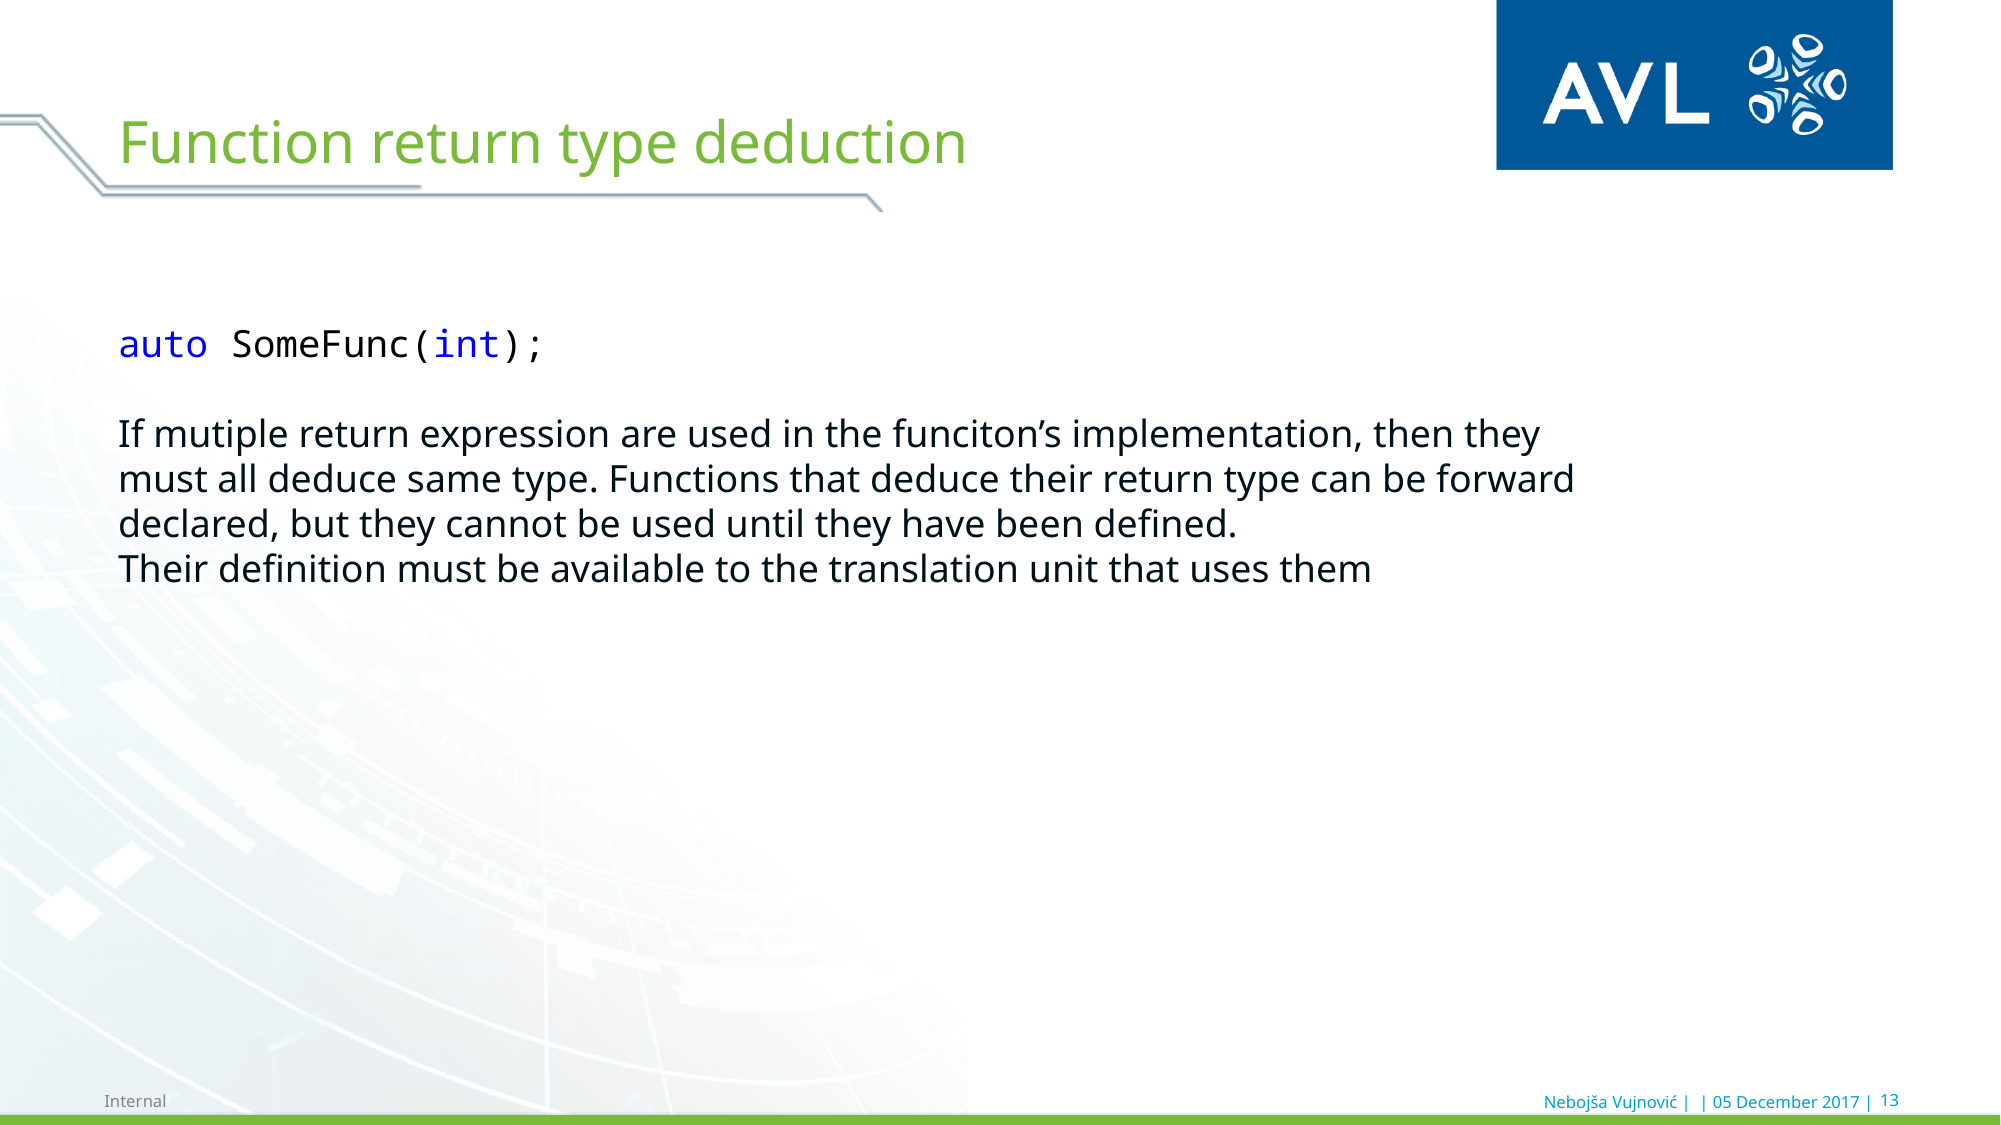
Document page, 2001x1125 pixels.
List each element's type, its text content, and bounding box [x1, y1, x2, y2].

text_box auto SomeFunc(int); If mutiple return expression are used in the funciton’s implementation, then they must all deduce same type. Functions that deduce their return type can be forward declared, but they cannot be used until they have been defined. Their definition must be available to the translation unit that uses them [103, 312, 1600, 598]
picture [0, 0, 2001, 1125]
title Function return type deduction [103, 66, 1473, 177]
